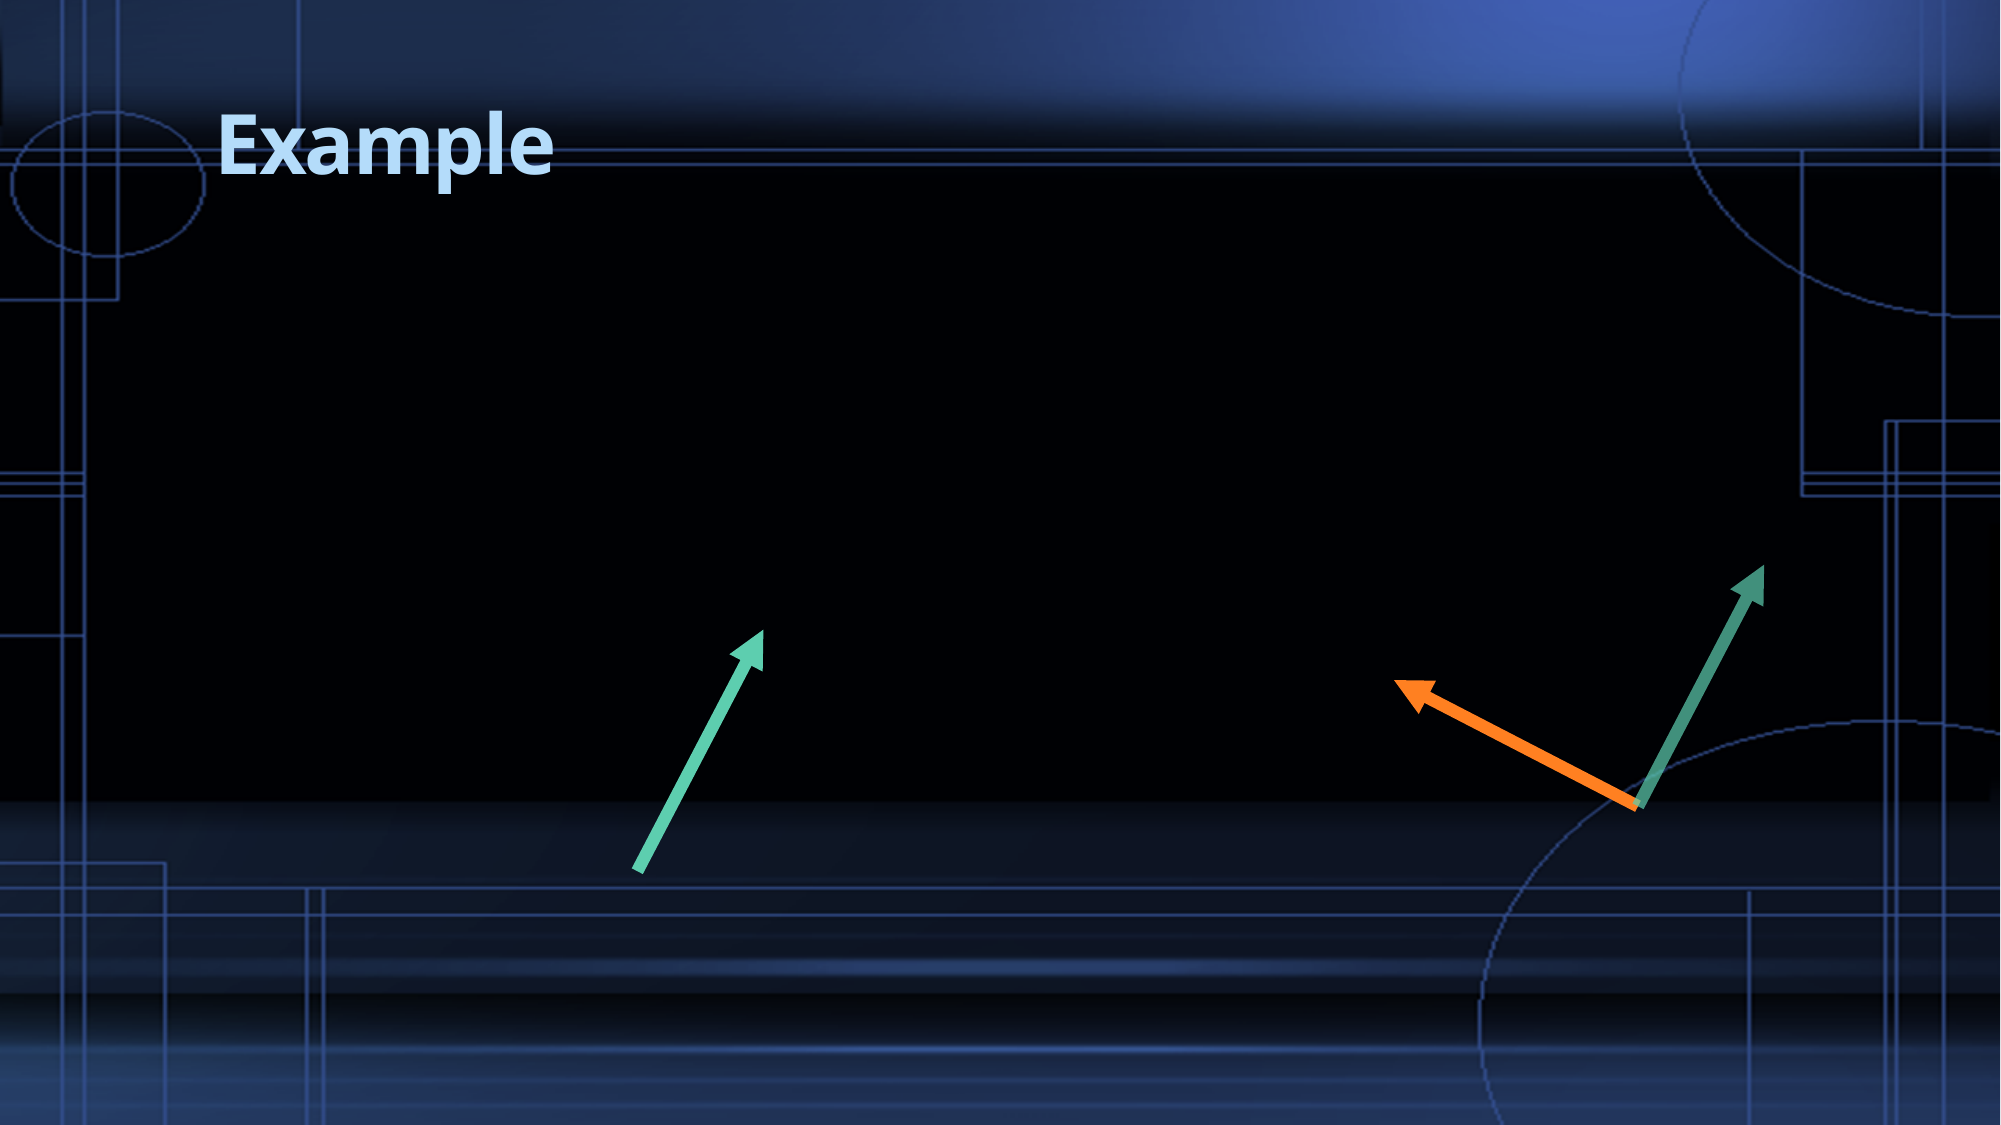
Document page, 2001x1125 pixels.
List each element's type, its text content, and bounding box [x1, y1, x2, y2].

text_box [636, 628, 1639, 872]
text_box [1637, 564, 1765, 807]
title Example [200, 83, 1900, 234]
picture [0, 0, 2001, 1125]
